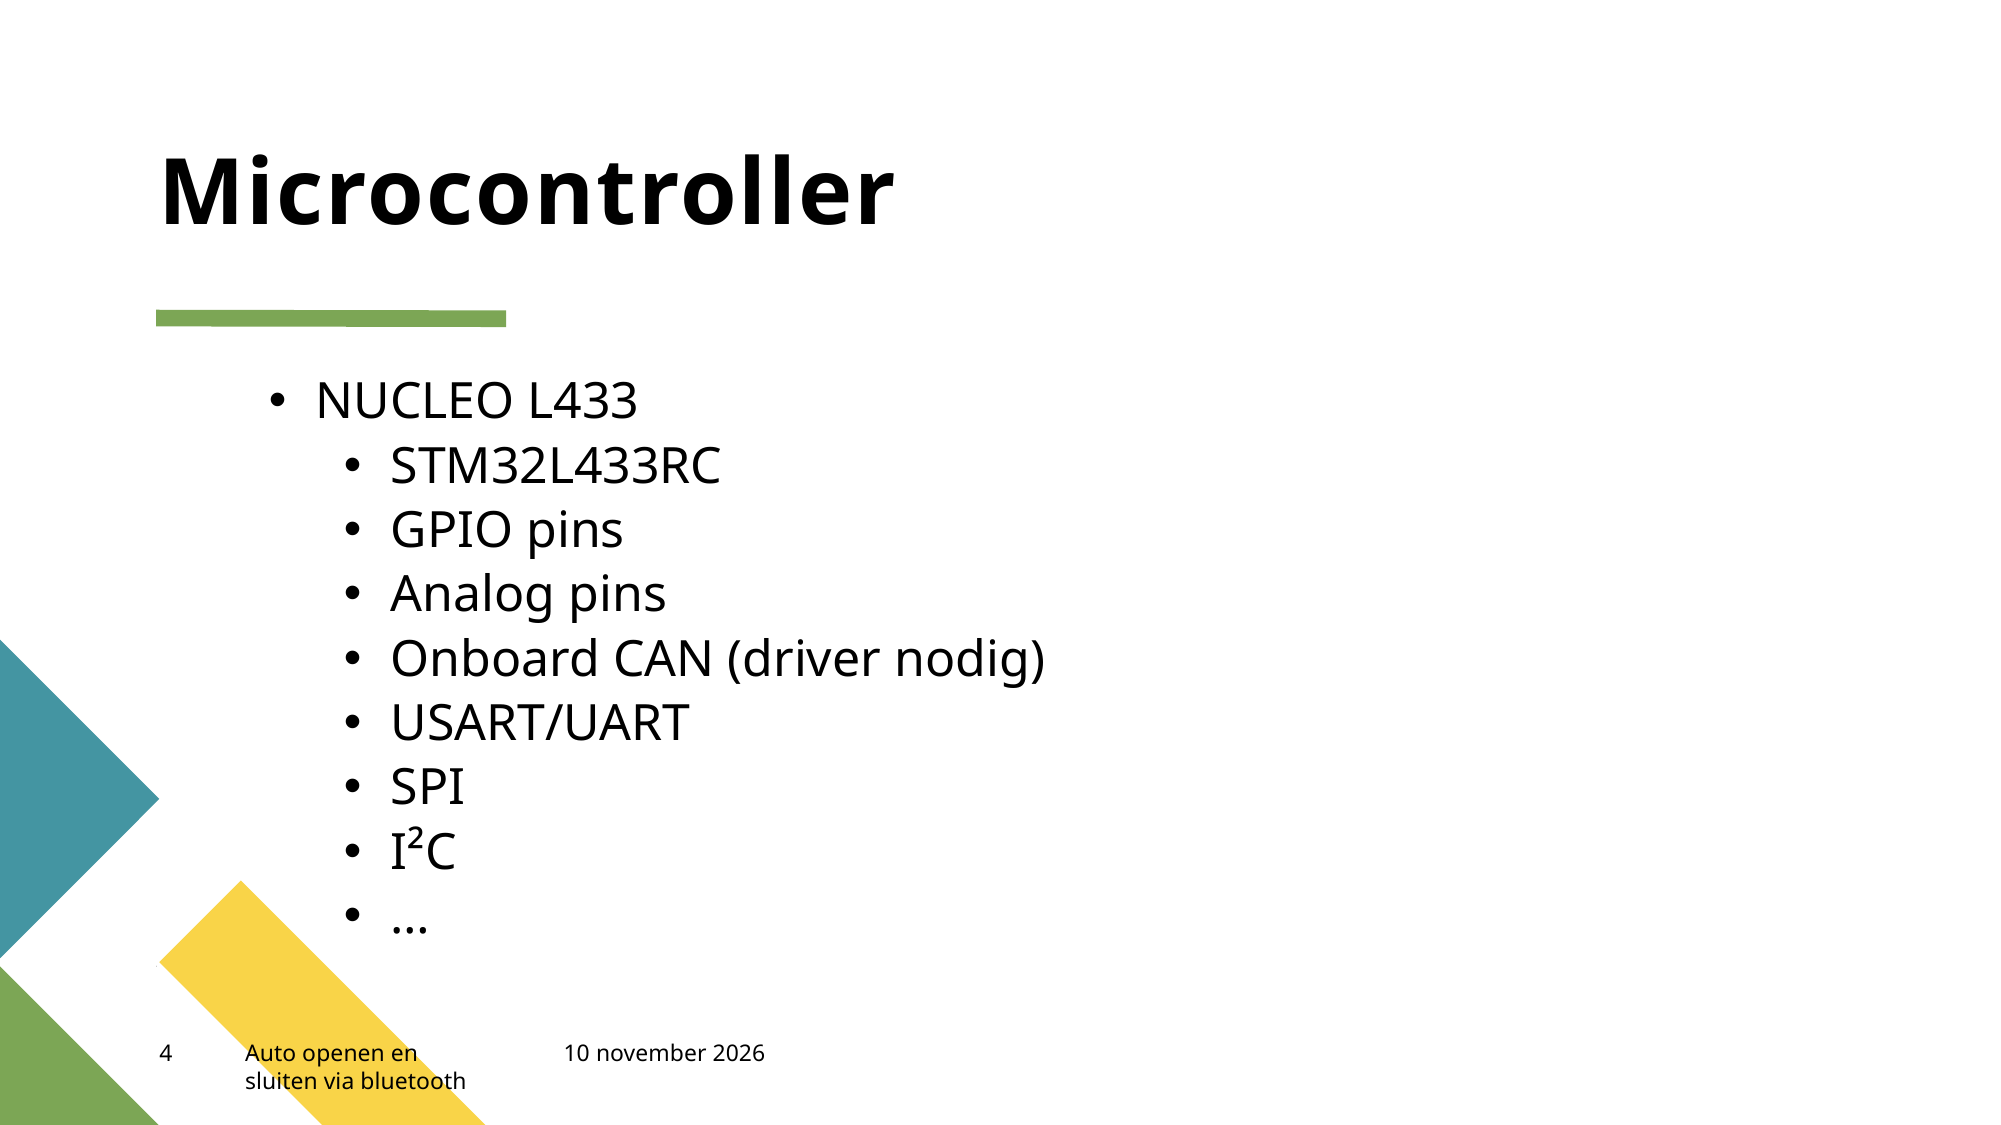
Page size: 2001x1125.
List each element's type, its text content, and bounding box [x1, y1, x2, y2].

slide_number 4 [159, 1038, 246, 1080]
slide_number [563, 1038, 779, 1080]
title Microcontroller [158, 144, 969, 245]
list NUCLEO L433 STM32L433RC GPIO pins Analog pins Onboard CAN (driver nodig) USART/UART SPI I²C … i [156, 375, 1529, 971]
footer Auto openen en sluiten via bluetooth [246, 1038, 491, 1080]
